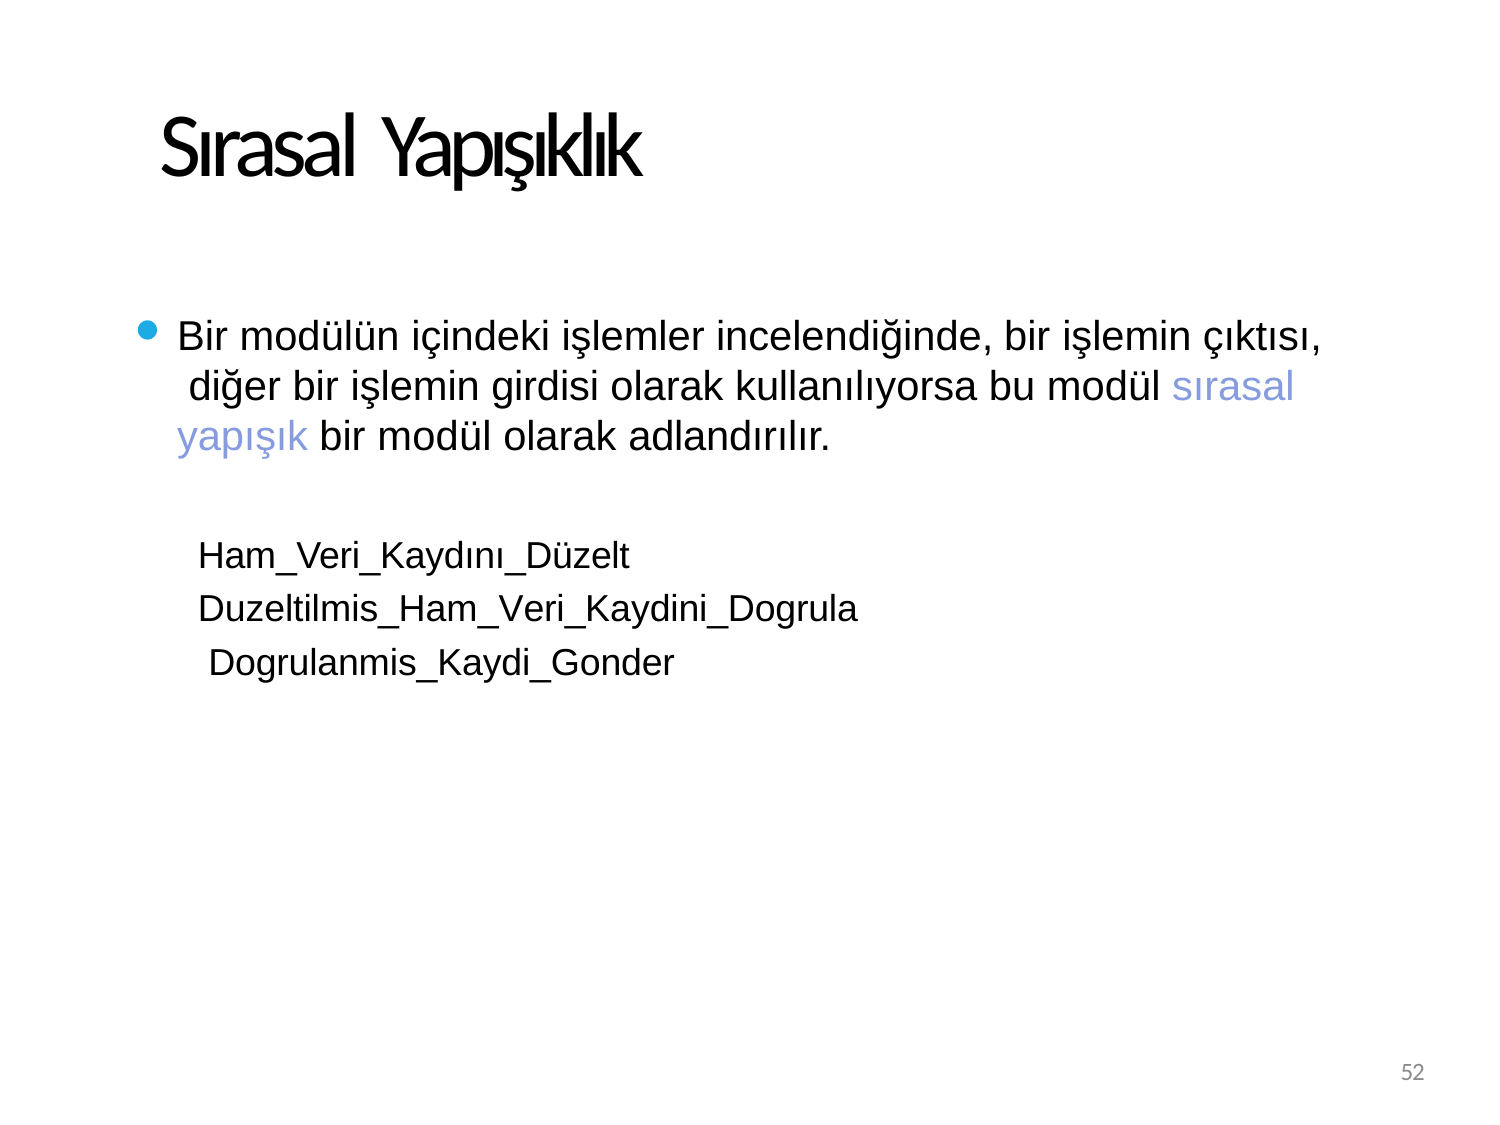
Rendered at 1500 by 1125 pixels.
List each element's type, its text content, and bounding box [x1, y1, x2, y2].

text_box Bir modülün içindeki işlemler incelendiğinde, bir işlemin çıktısı, diğer bir işlemin girdisi olarak kullanılıyorsa bu modül sırasal yapışık bir modül olarak adlandırılır. Ham_Veri_Kaydını_Düzelt Duzeltilmis_Ham_Veri_Kaydini_Dogrula Dogrulanmis_Kaydi_Gonder [132, 307, 1327, 683]
slide_number 52 [1074, 746, 1425, 1125]
title Sırasal Yapışıklık [75, 43, 1425, 234]
